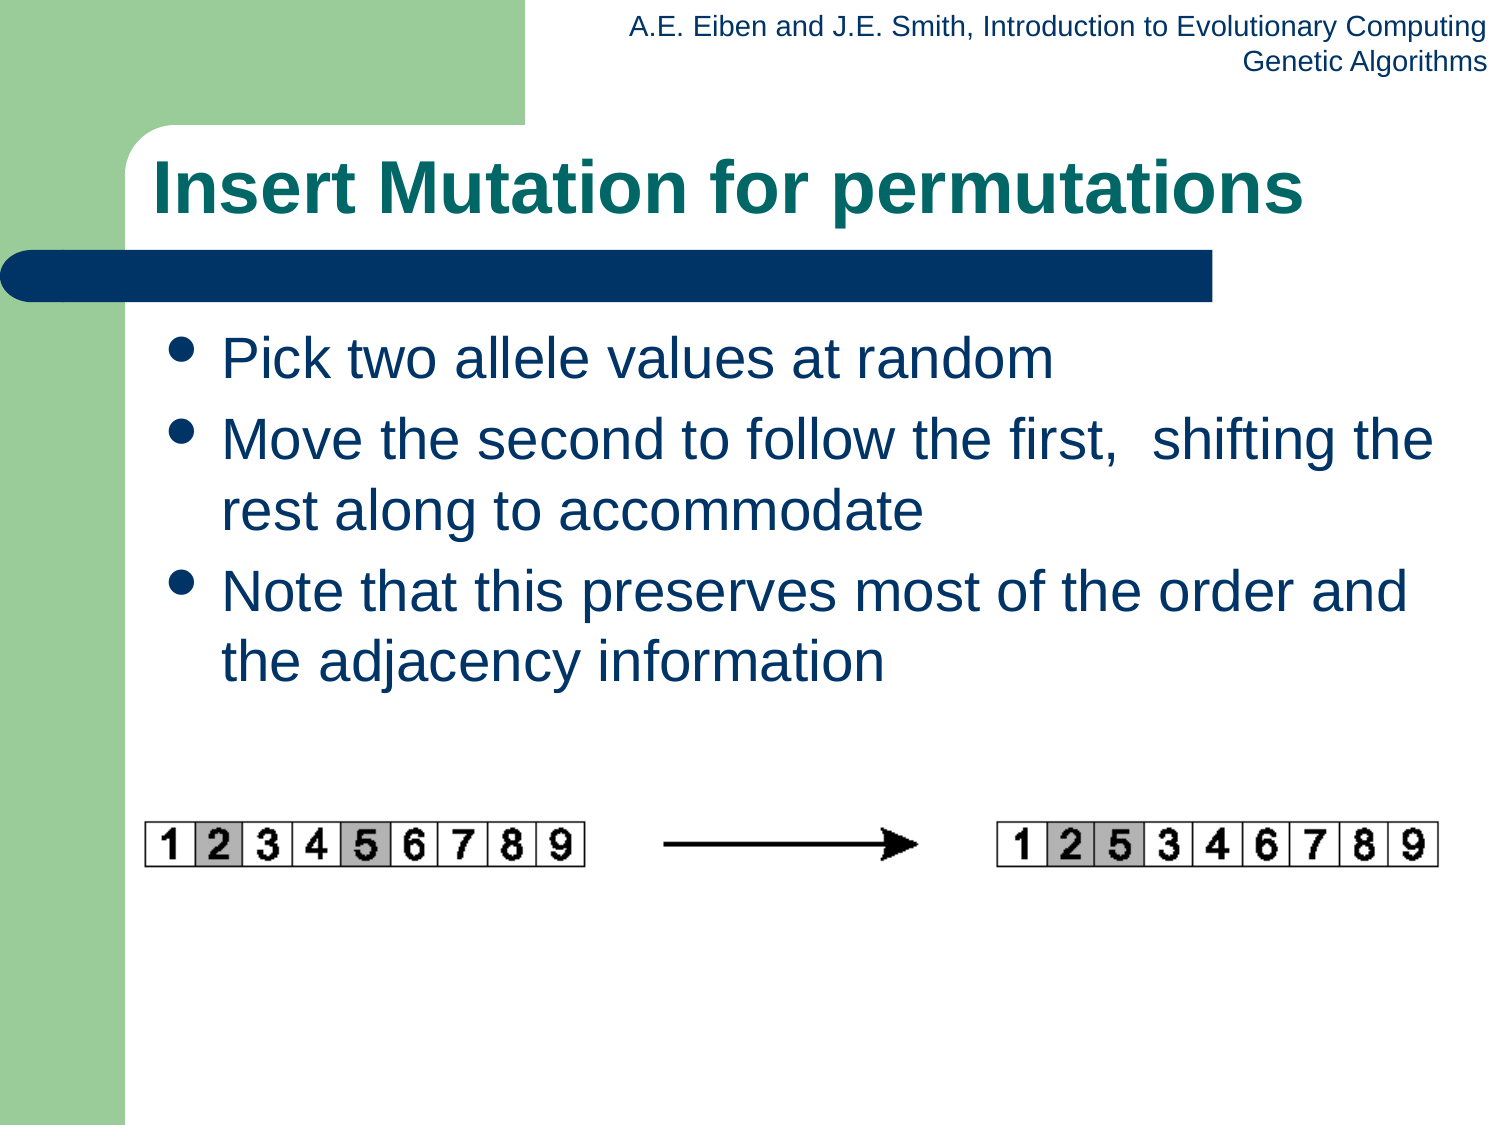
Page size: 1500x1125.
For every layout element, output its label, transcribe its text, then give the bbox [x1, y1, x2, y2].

list Pick two allele values at random Move the second to follow the first, shifting the rest along to accommodate Note that this preserves most of the order and the adjacency information [149, 312, 1463, 1001]
title Insert Mutation for permutations [137, 124, 1451, 238]
picture [137, 812, 1451, 877]
